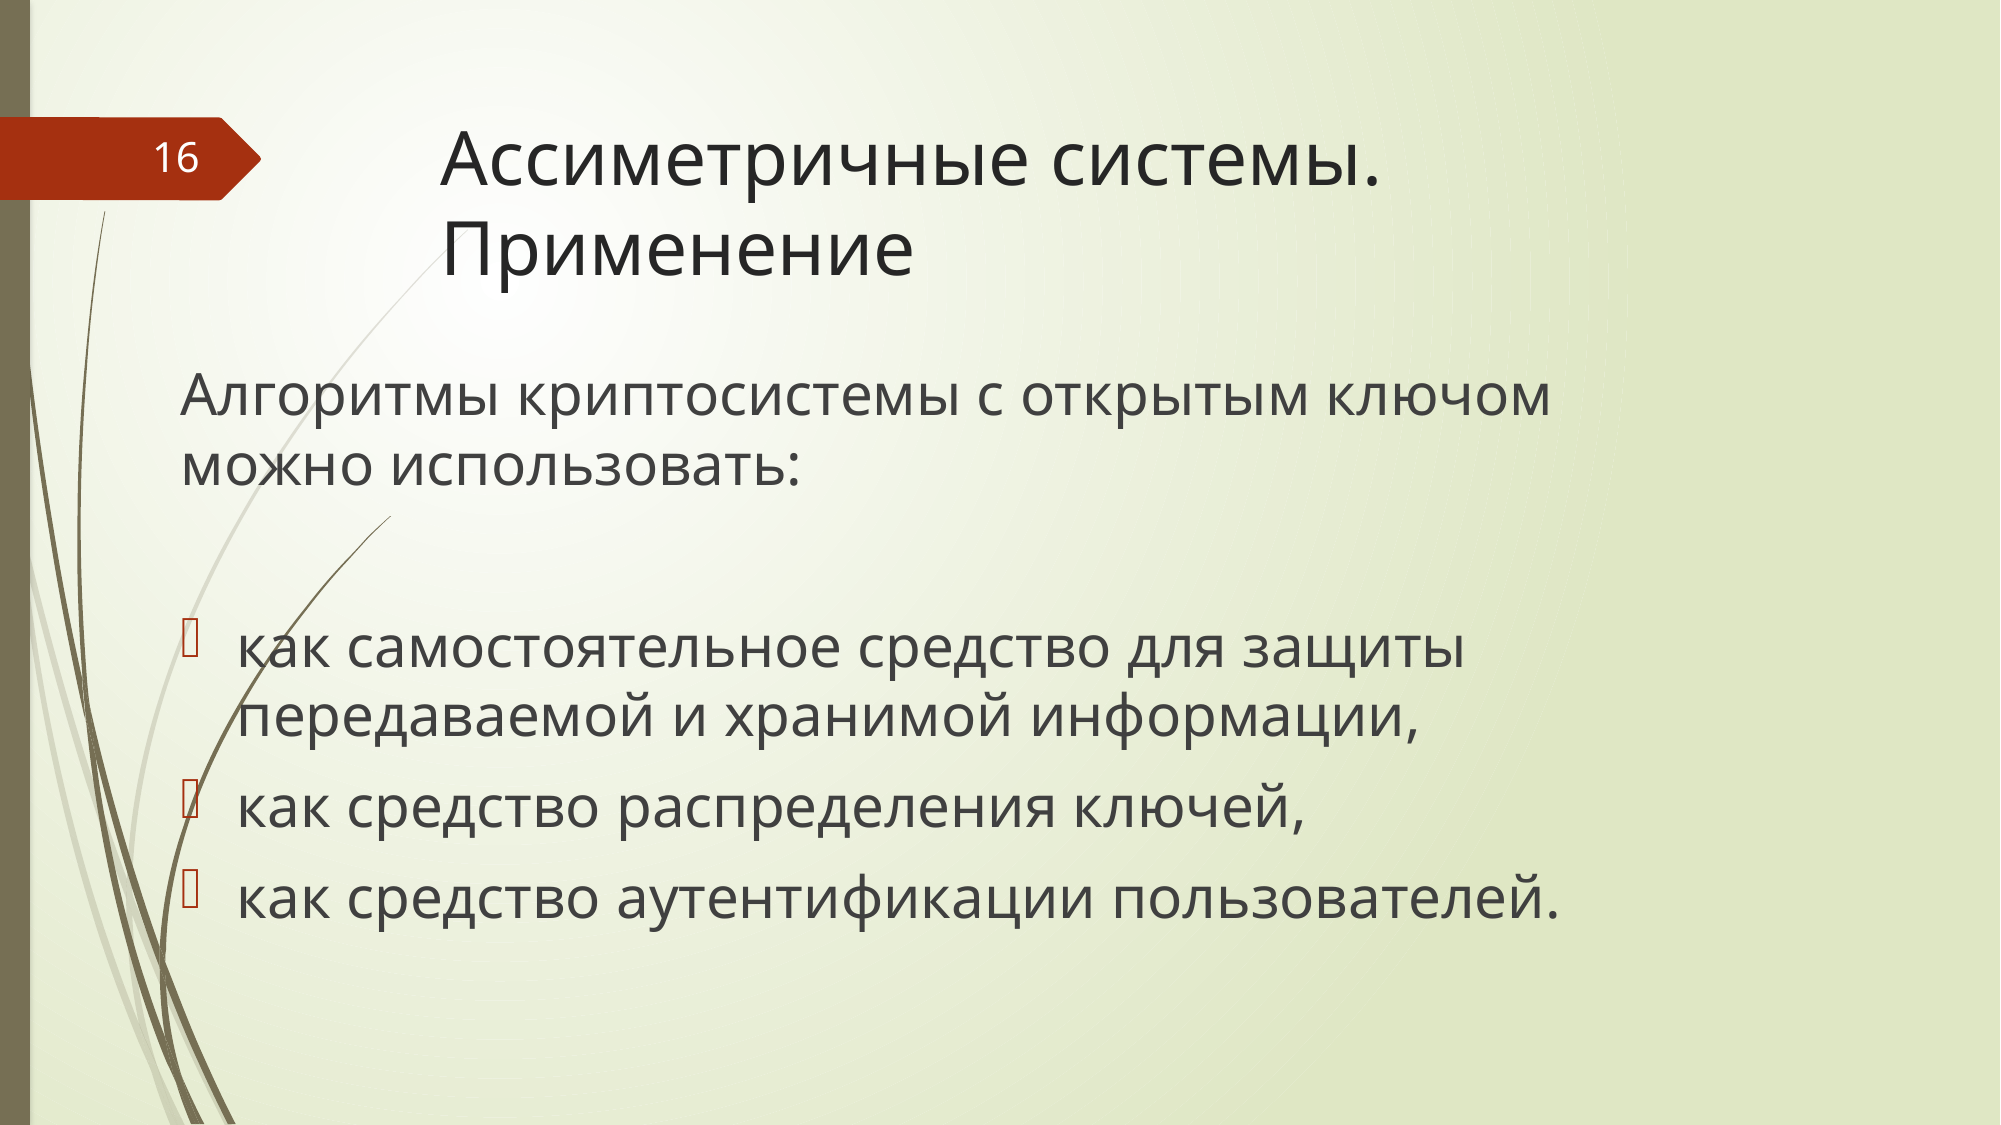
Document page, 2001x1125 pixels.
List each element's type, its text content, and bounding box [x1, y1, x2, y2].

title Ассиметричные системы. Применение [425, 102, 1888, 313]
list Алгоритмы криптосистемы с открытым ключом можно использовать: как самостоятельное средство для защиты передаваемой и хранимой информации, как средство распределения ключей, как средство аутентификации пользователей. [165, 350, 1758, 1091]
slide_number 16 [87, 129, 216, 190]
